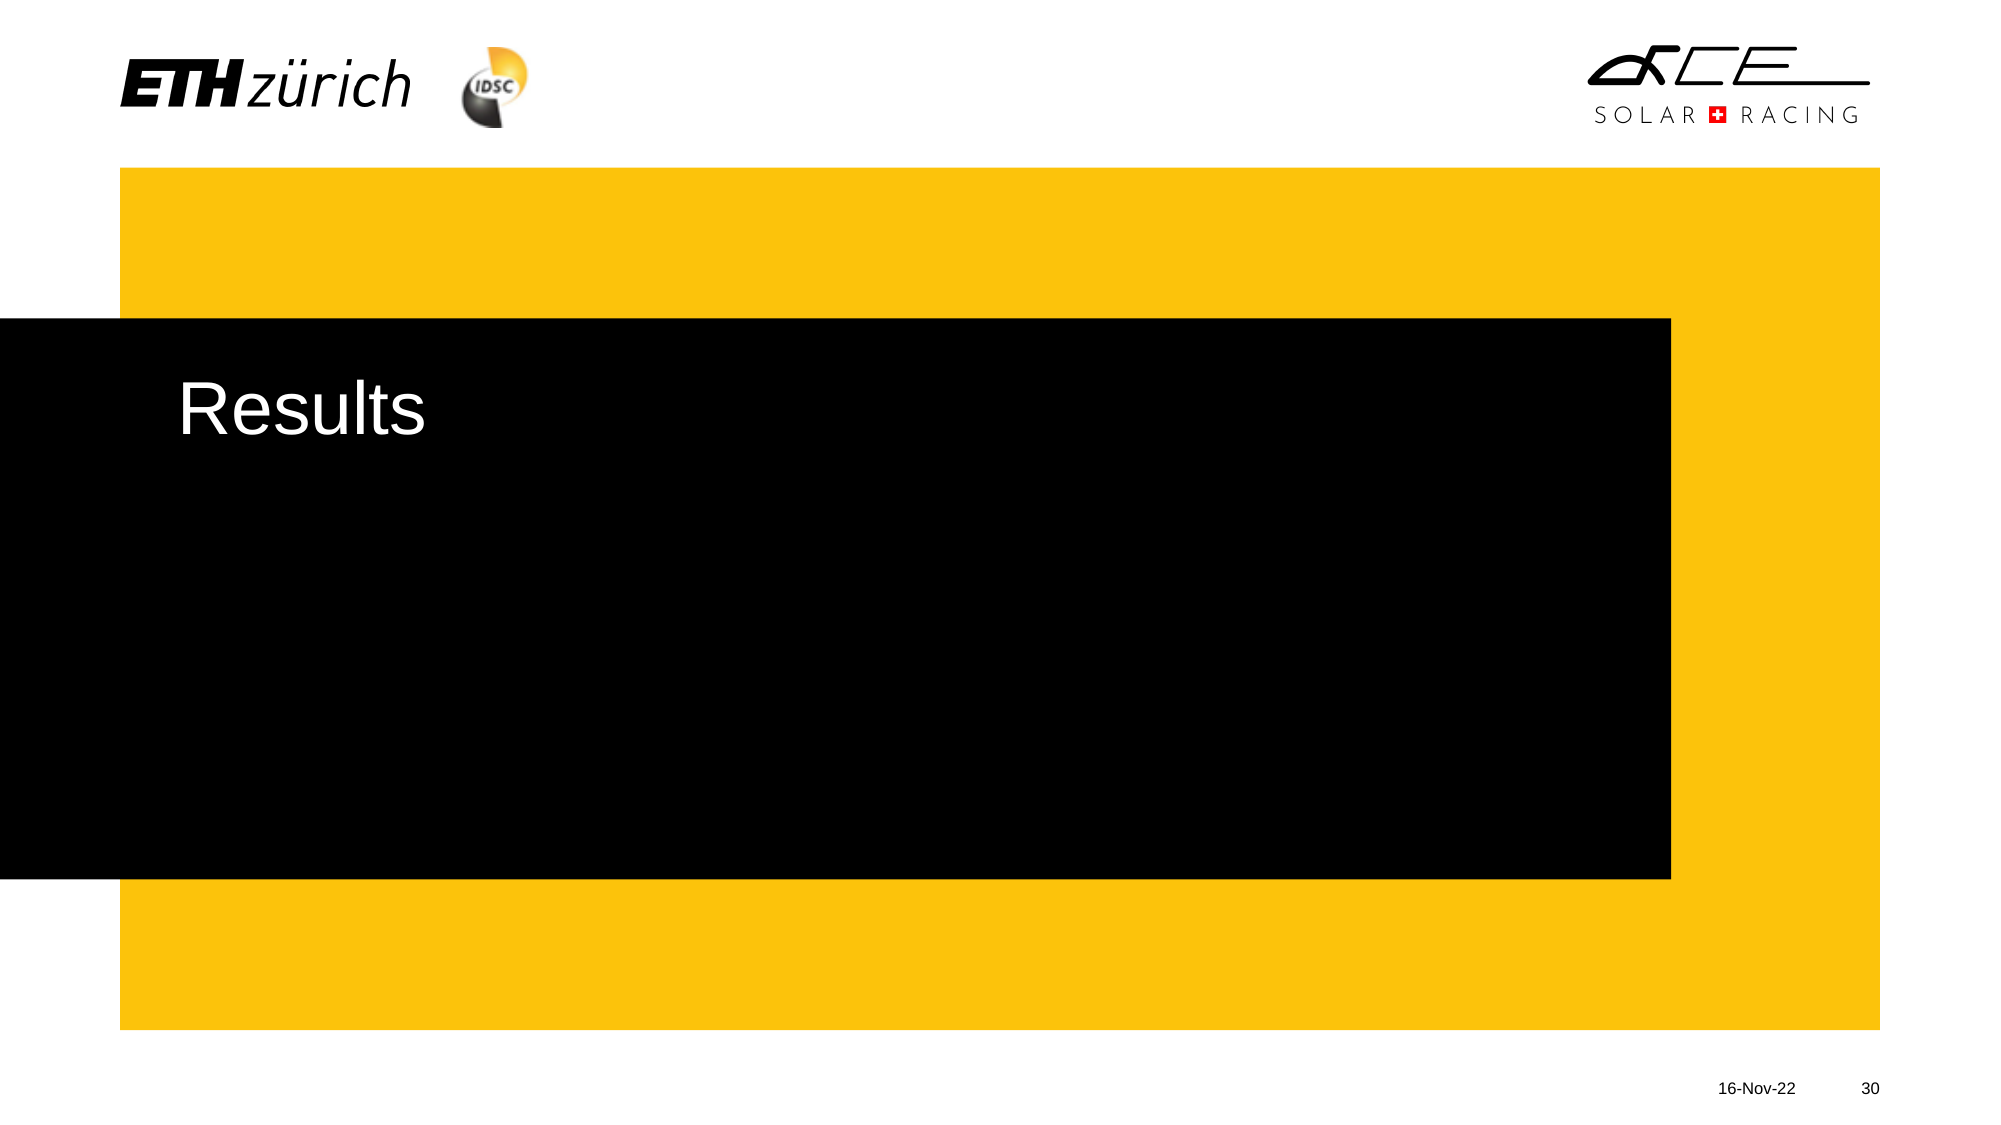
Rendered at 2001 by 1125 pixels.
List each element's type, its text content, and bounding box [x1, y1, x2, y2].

picture [120, 59, 410, 107]
title Results [0, 318, 1672, 880]
picture [455, 47, 536, 128]
slide_number 30 [1827, 1069, 1880, 1106]
picture [1576, 33, 1880, 142]
slide_number 16-Nov-22 [1718, 1069, 1819, 1106]
